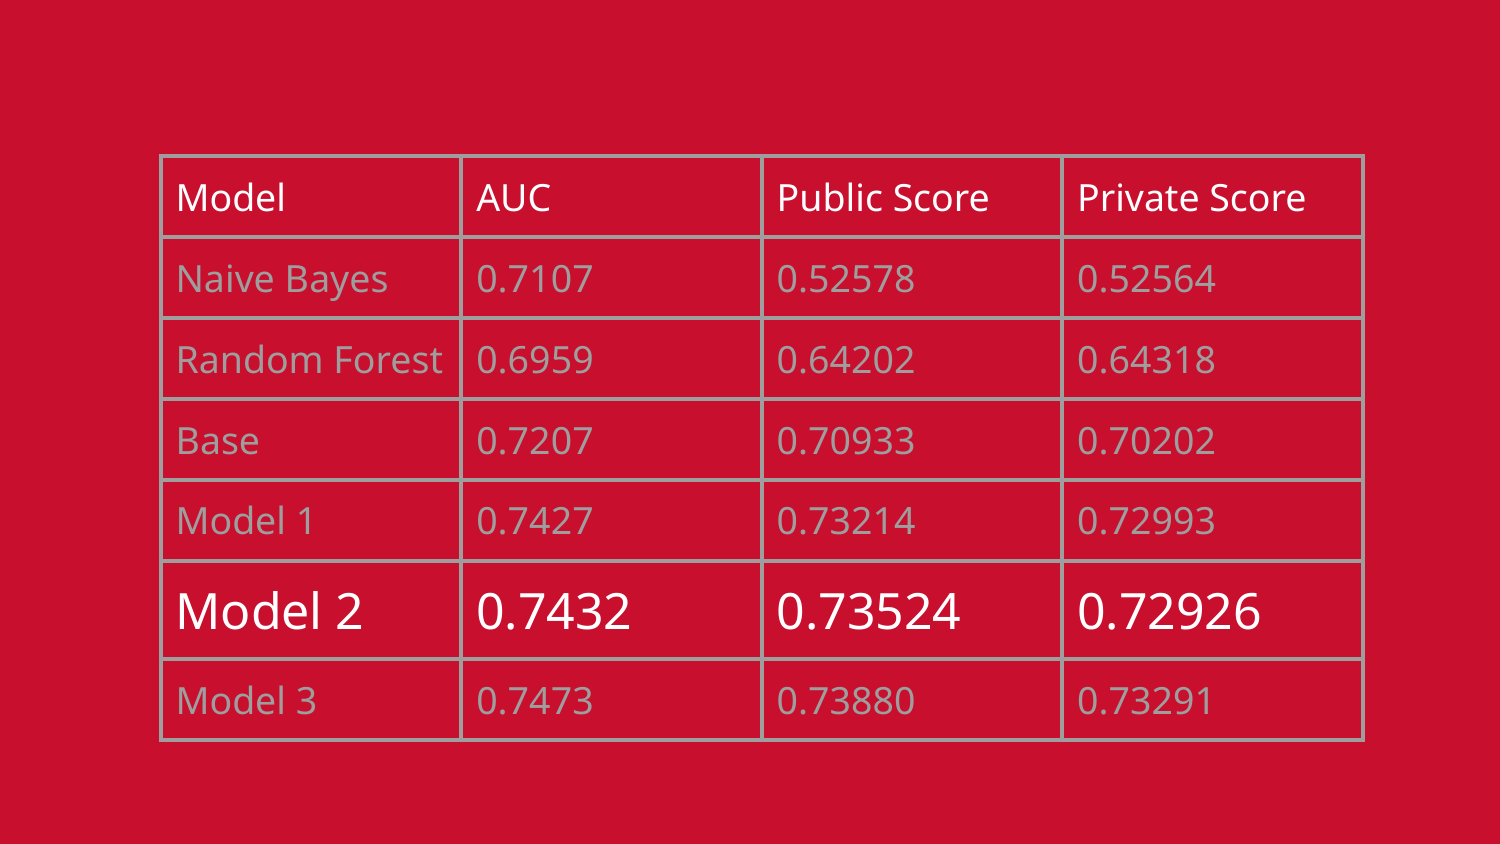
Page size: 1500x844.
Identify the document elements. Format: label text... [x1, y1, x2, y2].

table_cell 0.73214 [764, 482, 1060, 559]
table_cell 0.52564 [1064, 239, 1361, 316]
table_cell 0.64318 [1064, 320, 1361, 397]
table_cell 0.70202 [1064, 401, 1361, 478]
table_cell 0.70933 [764, 401, 1060, 478]
table_cell 0.7207 [463, 401, 760, 478]
table_header Public Score [764, 158, 1060, 235]
table_cell 0.6959 [463, 320, 760, 397]
table_cell 0.73880 [764, 661, 1060, 738]
table_cell Naive Bayes [163, 239, 459, 316]
table_cell 0.52578 [764, 239, 1060, 316]
table_cell 0.7107 [463, 239, 760, 316]
table_cell Model 3 [163, 661, 459, 738]
table_cell 0.73291 [1064, 661, 1361, 738]
table_cell 0.7432 [463, 563, 760, 657]
table_cell Base [163, 401, 459, 478]
table_cell 0.72926 [1064, 563, 1361, 657]
table_header Private Score [1064, 158, 1361, 235]
table_cell 0.7427 [463, 482, 760, 559]
table_cell 0.64202 [764, 320, 1060, 397]
table_cell 0.72993 [1064, 482, 1361, 559]
table_cell Model 2 [163, 563, 459, 657]
table_cell 0.7473 [463, 661, 760, 738]
table_cell Model 1 [163, 482, 459, 559]
table_header AUC [463, 158, 760, 235]
table_cell Random Forest [163, 320, 459, 397]
table_cell 0.73524 [764, 563, 1060, 657]
table_header Model [163, 158, 459, 235]
